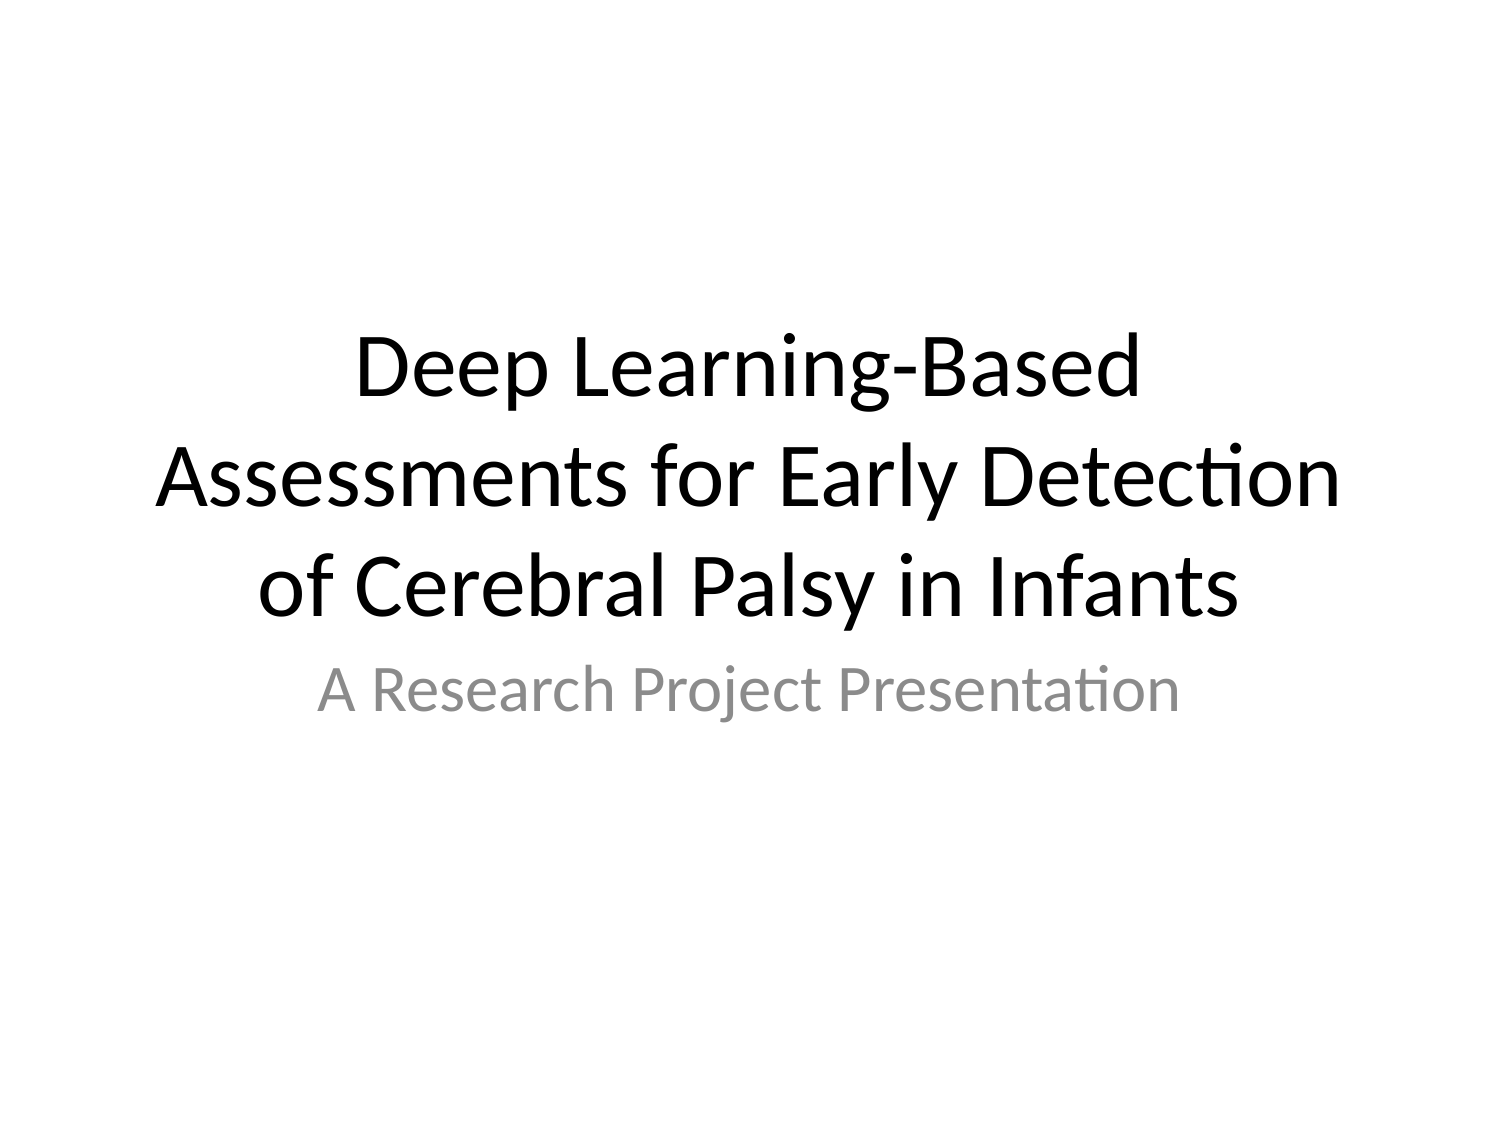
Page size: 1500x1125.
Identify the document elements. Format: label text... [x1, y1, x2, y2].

title Deep Learning-Based Assessments for Early Detection of Cerebral Palsy in Infants [112, 349, 1388, 591]
subtitle A Research Project Presentation [225, 637, 1275, 925]
